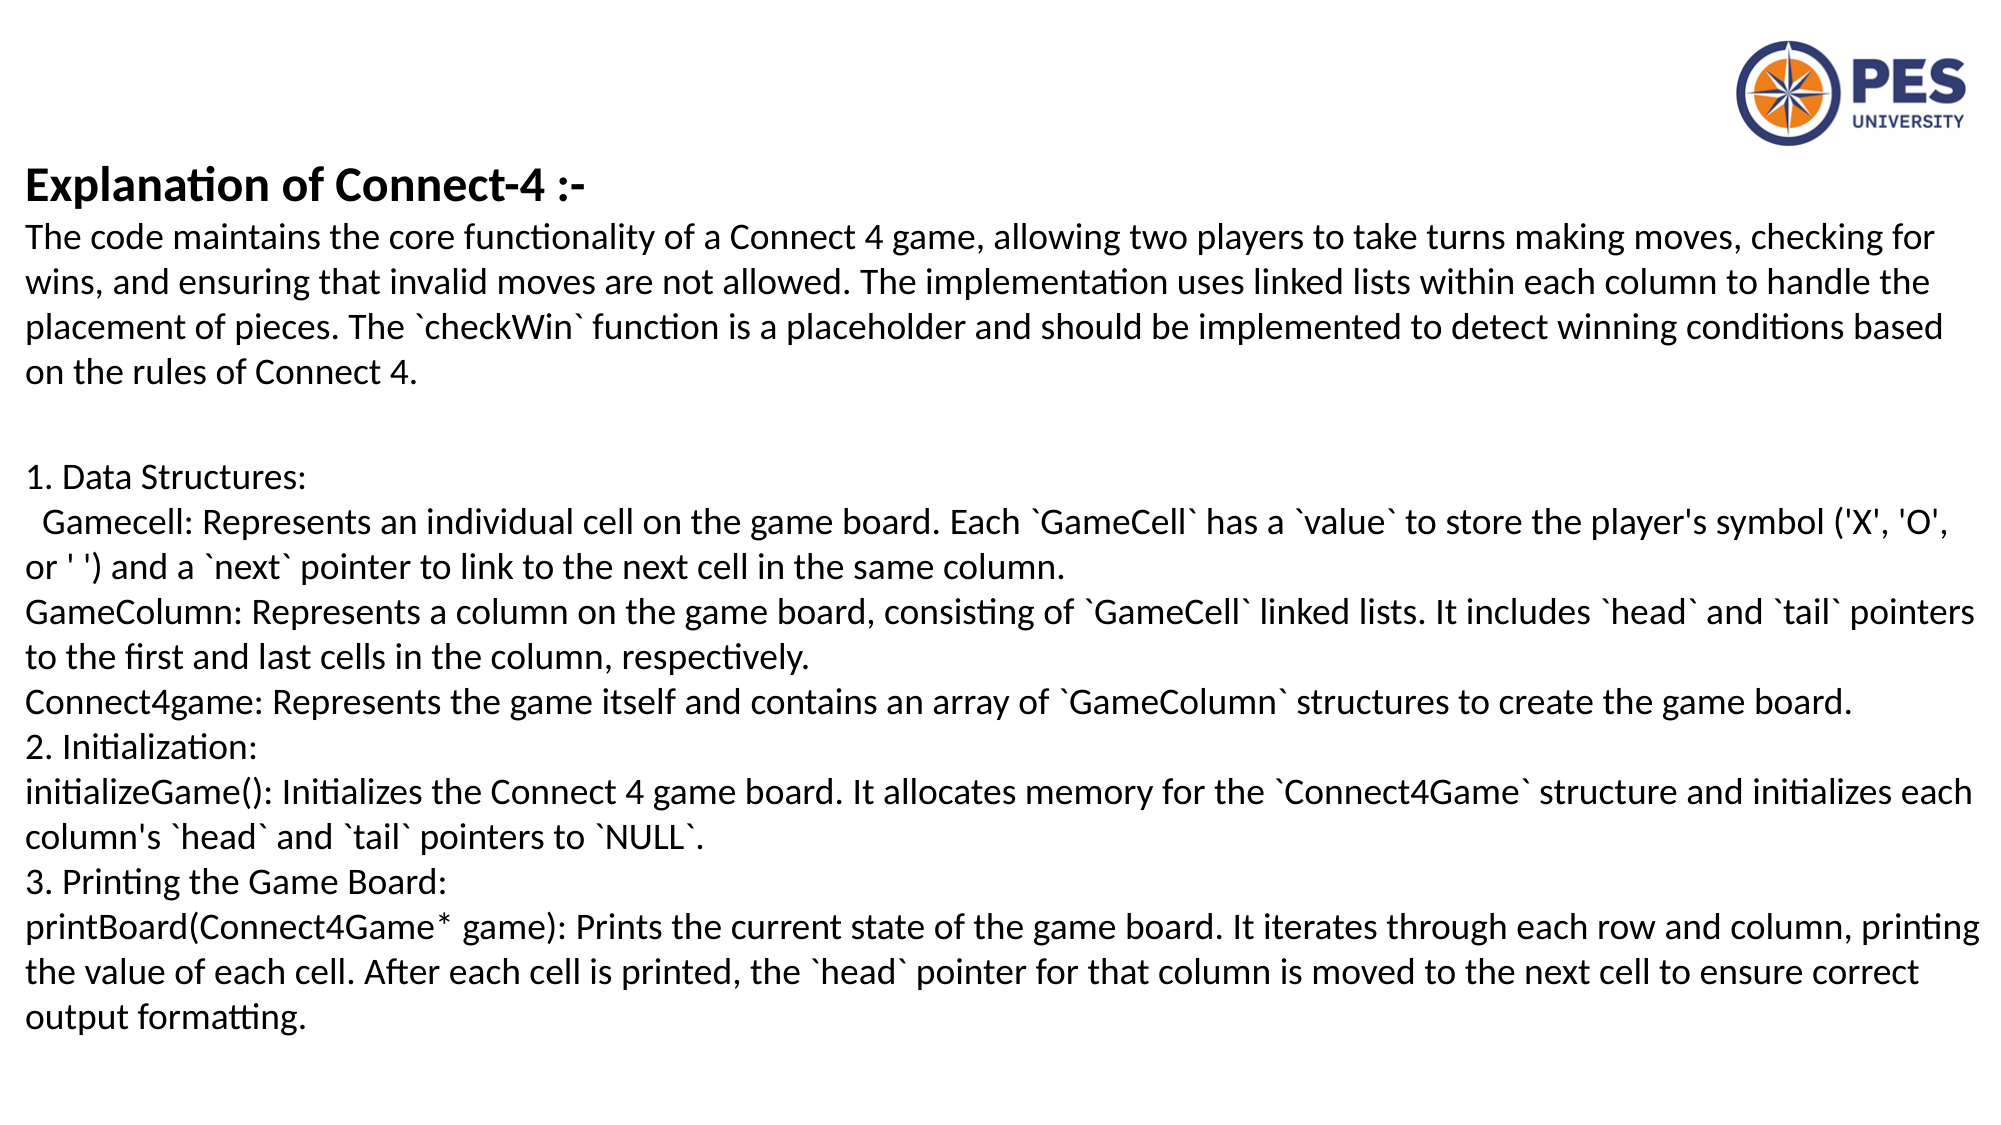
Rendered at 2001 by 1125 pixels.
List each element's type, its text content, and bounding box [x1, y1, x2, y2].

picture [1724, 28, 1978, 144]
text_box Explanation of Connect-4 :- The code maintains the core functionality of a Connect 4 game, allowing two players to take turns making moves, checking for wins, and ensuring that invalid moves are not allowed. The implementation uses linked lists within each column to handle the placement of pieces. The `checkWin` function is a placeholder and should be implemented to detect winning conditions based on the rules of Connect 4. 1. Data Structures: Gamecell: Represents an individual cell on the game board. Each `GameCell` has a `value` to store the player's symbol ('X', 'O', or ' ') and a `next` pointer to link to the next cell in the same column. GameColumn: Represents a column on the game board, consisting of `GameCell` linked lists. It includes `head` and `tail` pointers to the first and last cells in the column, respectively. Connect4game: Represents the game itself and contains an array of `GameColumn` structures to create the game board. 2. Initialization: initializeGame(): Initializes the Connect 4 game board. It allocates memory for the `Connect4Game` structure and initializes each column's `head` and `tail` pointers to `NULL`. 3. Printing the Game Board: printBoard(Connect4Game* game): Prints the current state of the game board. It iterates through each row and column, printing the value of each cell. After each cell is printed, the `head` pointer for that column is moved to the next cell to ensure correct output formatting. [10, 144, 2000, 1089]
